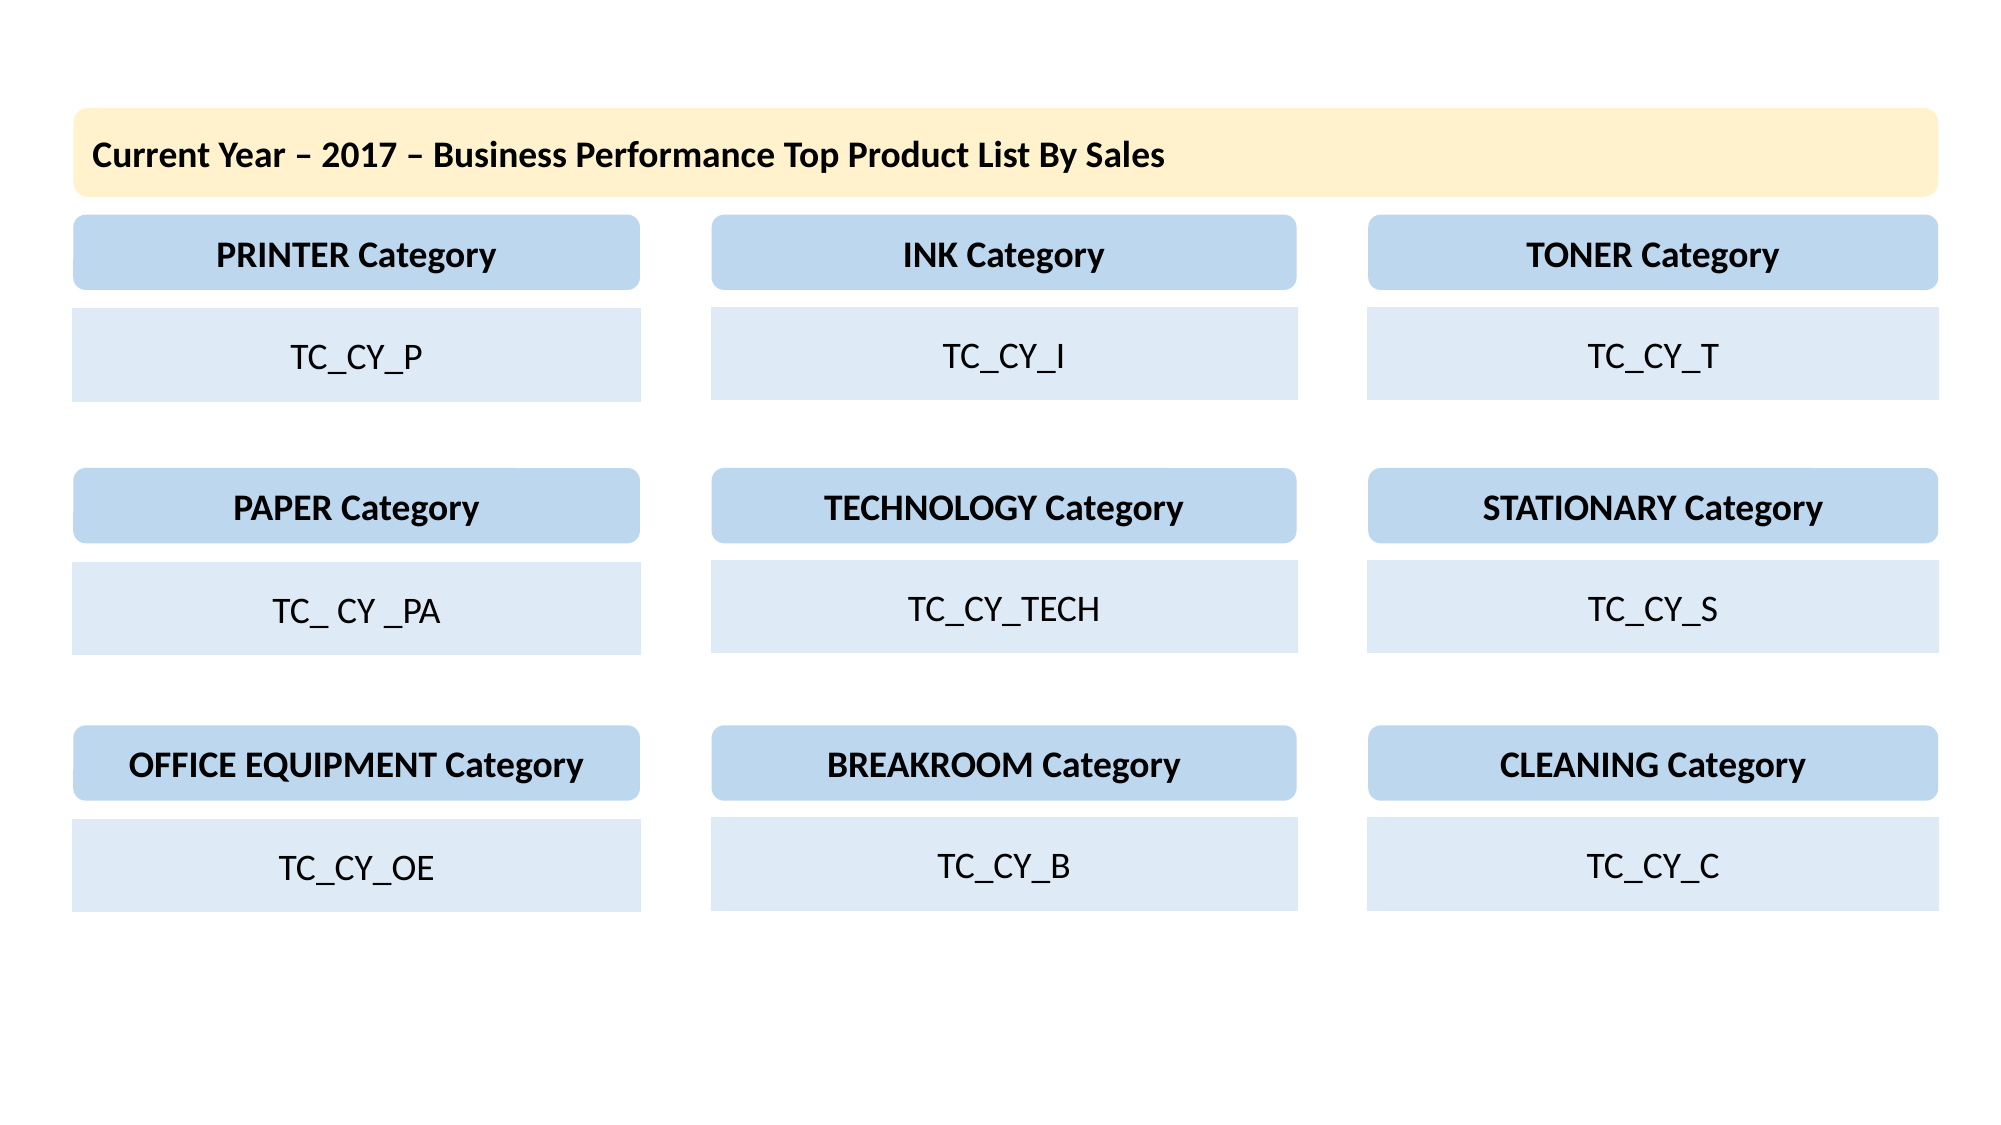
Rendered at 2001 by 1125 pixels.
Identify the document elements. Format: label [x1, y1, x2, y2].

text_box [73, 107, 1939, 912]
